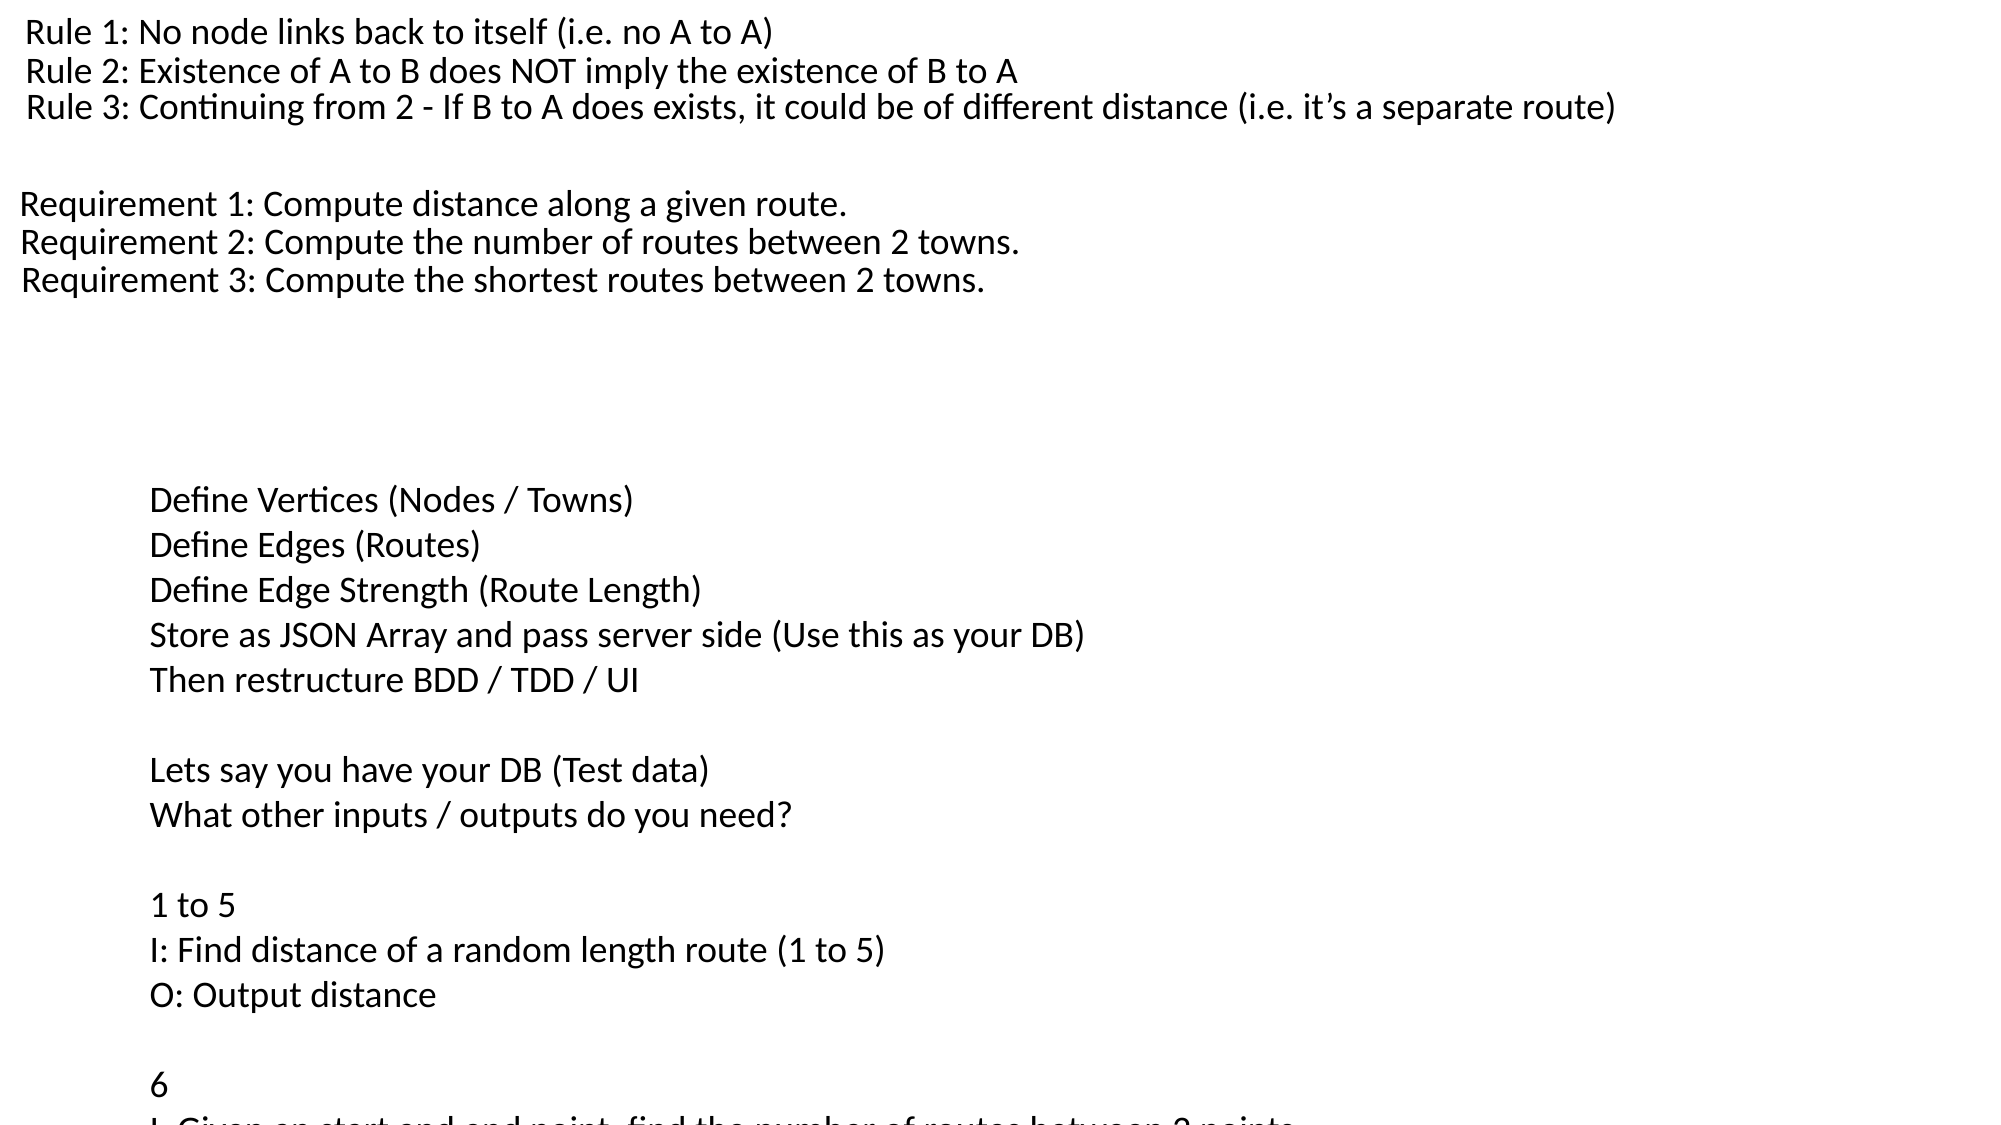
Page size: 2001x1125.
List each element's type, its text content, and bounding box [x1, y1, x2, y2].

text_box Rule 1: No node links back to itself (i.e. no A to A) [10, 0, 790, 38]
text_box Requirement 1: Compute distance along a given route. [4, 171, 864, 231]
text_box Rule 3: Continuing from 2 - If B to A does exists, it could be of different distance (i.e. it’s a separate route) [11, 74, 1634, 135]
text_box Rule 2: Existence of A to B does NOT imply the existence of B to A [10, 38, 1035, 98]
text_box Requirement 2: Compute the number of routes between 2 towns. [5, 209, 1037, 270]
text_box Define Vertices (Nodes / Towns) Define Edges (Routes) Define Edge Strength (Route Length) Store as JSON Array and pass server side (Use this as your DB) Then restructure BDD / TDD / UI Lets say you have your DB (Test data) What other inputs / outputs do you need? 1 to 5 I: Find distance of a random length route (1 to 5) O: Output distance 6 I: Given an start and end point, find the number of routes between 2 points O: Output a set of route names 7 Same as 2 but with max no of stops, exactly some num of stops and perhaps other options 8 & 9 I: Length of (shortest) route in terms of travel distance between 2 points. O: Output distance 10 I: Number of routes between 2 points with a distance of less than X (6 & 7 combined) O: Routes and count of routes I’s: Start Route, End Route, No of stops O’s: Distance, Routes, Count of routes The graph related algorithm is directed graph Design patterns algorithms are dept based and breath based ?? As this is mathematical , can you do it functionally. [134, 467, 1538, 1125]
text_box Requirement 3: Compute the shortest routes between 2 towns. [6, 247, 1002, 308]
